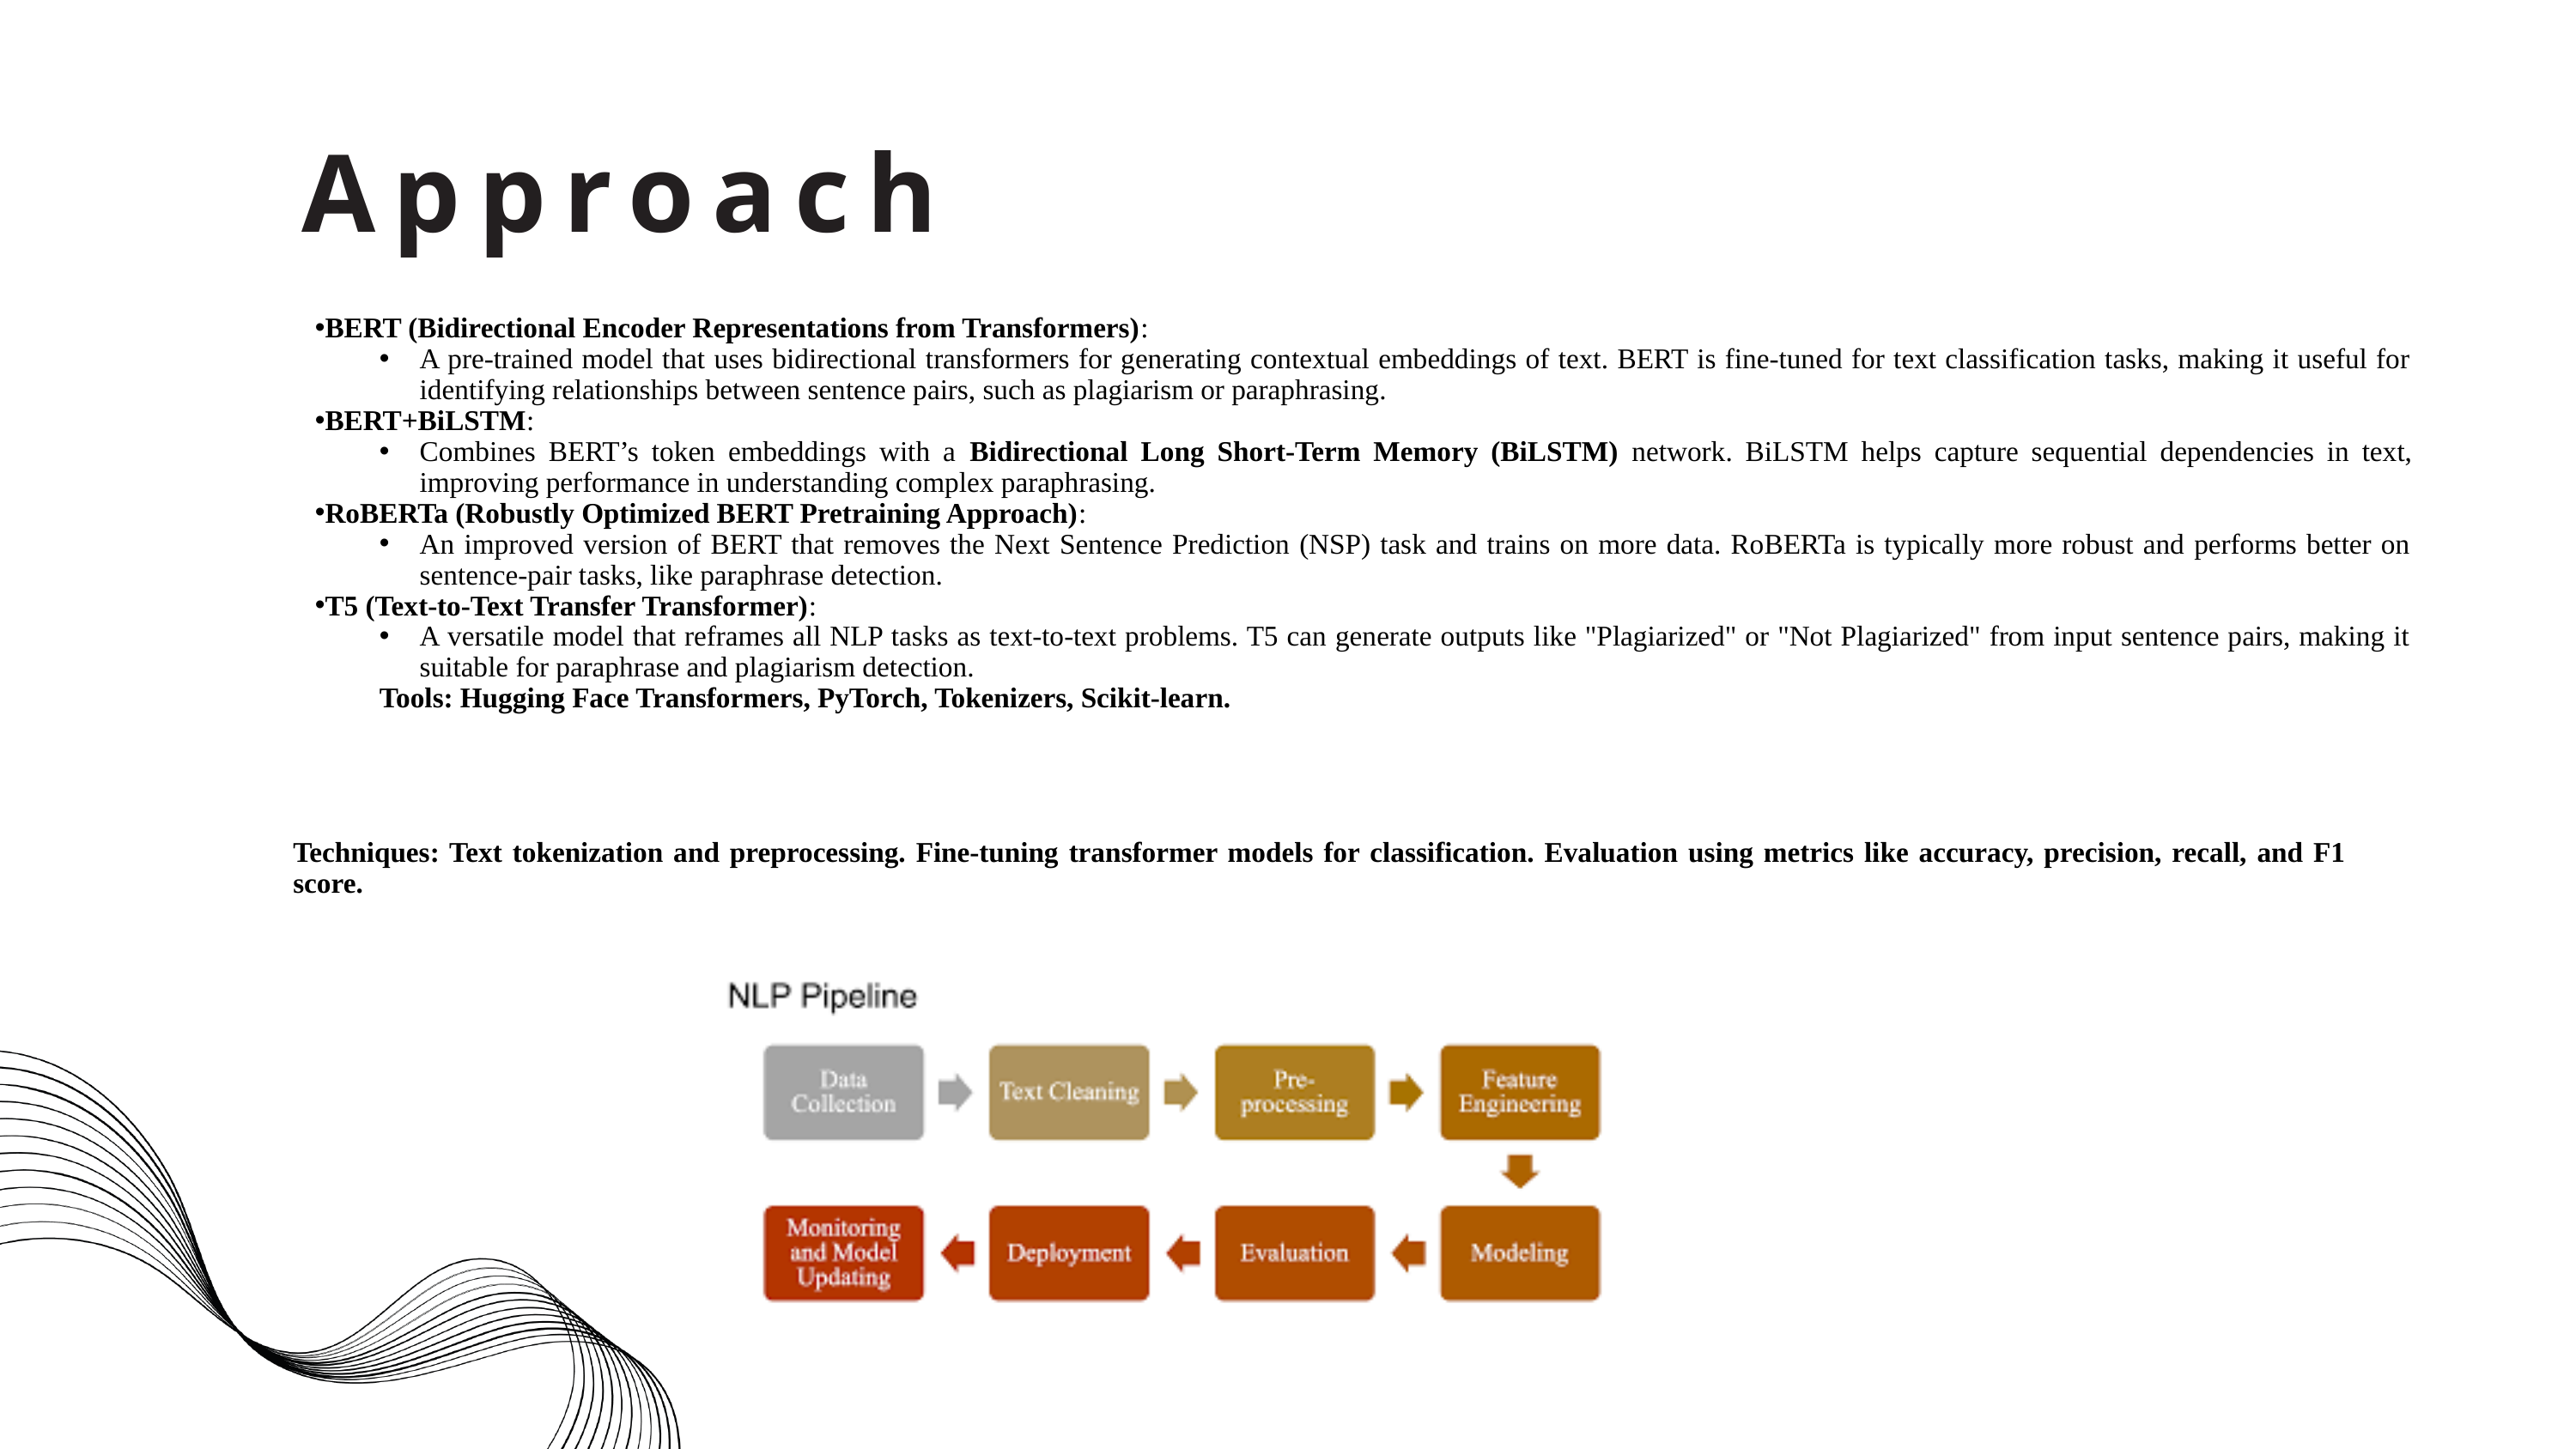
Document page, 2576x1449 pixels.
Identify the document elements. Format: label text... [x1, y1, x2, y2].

picture [708, 957, 1643, 1307]
text_box BERT (Bidirectional Encoder Representations from Transformers): A pre-trained model that uses bidirectional transformers for generating contextual embeddings of text. BERT is fine-tuned for text classification tasks, making it useful for identifying relationships between sentence pairs, such as plagiarism or paraphrasing. BERT+BiLSTM: Combines BERT’s token embeddings with a Bidirectional Long Short-Term Memory (BiLSTM) network. BiLSTM helps capture sequential dependencies in text, improving performance in understanding complex paraphrasing. RoBERTa (Robustly Optimized BERT Pretraining Approach): An improved version of BERT that removes the Next Sentence Prediction (NSP) task and trains on more data. RoBERTa is typically more robust and performs better on sentence-pair tasks, like paraphrase detection. T5 (Text-to-Text Transfer Transformer): A versatile model that reframes all NLP tasks as text-to-text problems. T5 can generate outputs like "Plagiarized" or "Not Plagiarized" from input sentence pairs, making it suitable for paraphrase and plagiarism detection. Tools: Hugging Face Transformers, PyTorch, Tokenizers, Scikit-learn. [302, 306, 2427, 721]
text_box Techniques: Text tokenization and preprocessing. Fine-tuning transformer models for classification. Evaluation using metrics like accuracy, precision, recall, and F1 score. [280, 831, 2361, 968]
text_box [0, 1034, 682, 1449]
text_box Approach [301, 124, 1664, 254]
